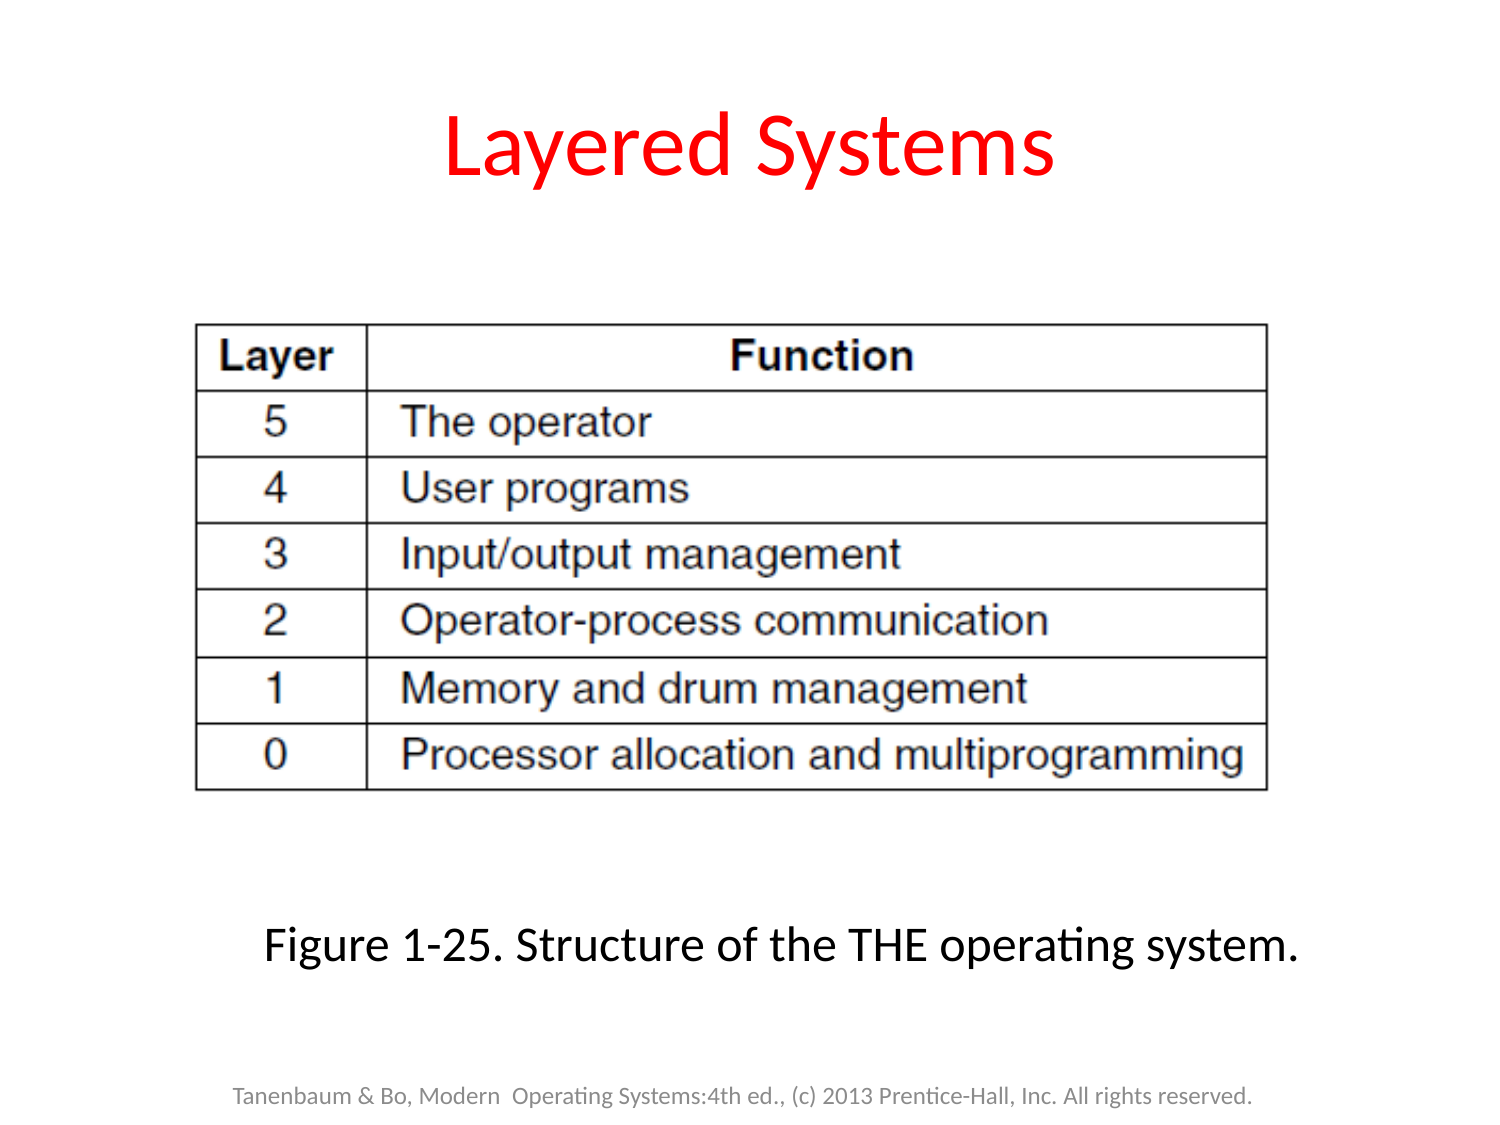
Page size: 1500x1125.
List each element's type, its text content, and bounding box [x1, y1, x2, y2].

picture [183, 304, 1277, 802]
title Layered Systems [75, 45, 1425, 233]
list Figure 1-25. Structure of the THE operating system. [145, 904, 1419, 1042]
footer Tanenbaum & Bo, Modern Operating Systems:4th ed., (c) 2013 Prentice-Hall, Inc. All rights reserved. [35, 1065, 1459, 1125]
